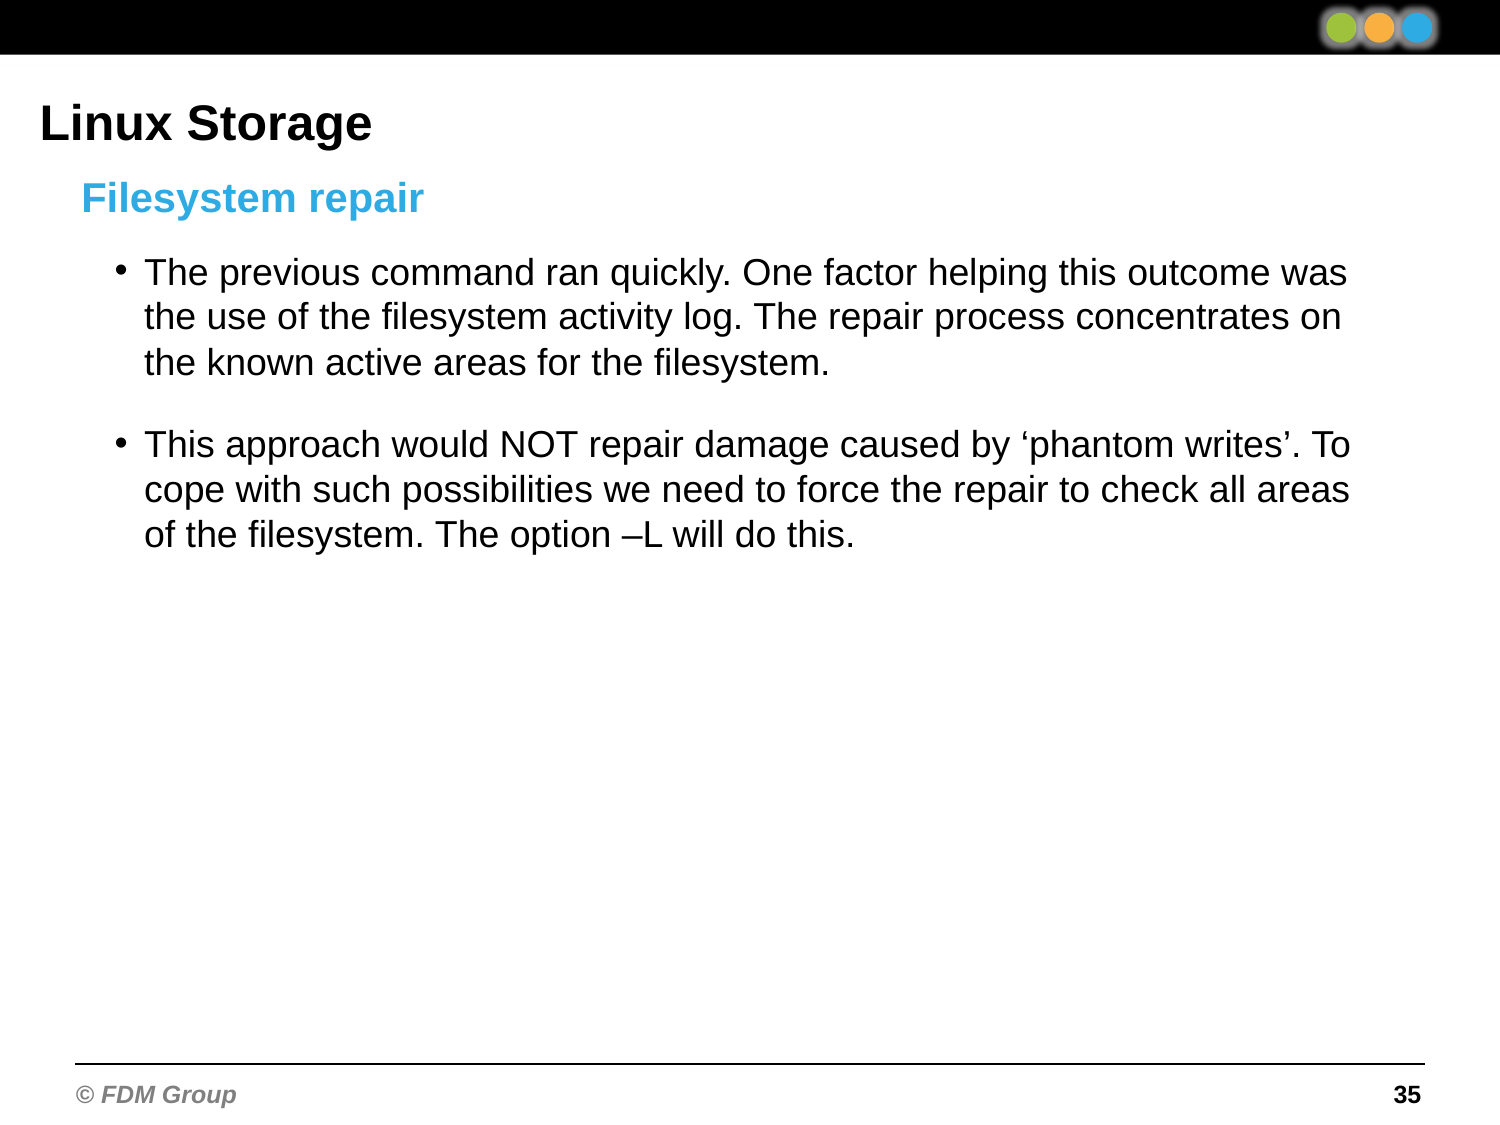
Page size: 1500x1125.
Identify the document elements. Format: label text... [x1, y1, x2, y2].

slide_number 35 [1086, 1063, 1437, 1124]
list Linux Storage [24, 82, 1482, 159]
list The previous command ran quickly. One factor helping this outcome was the use of the filesystem activity log. The repair process concentrates on the known active areas for the filesystem. This approach would NOT repair damage caused by ‘phantom writes’. To cope with such possibilities we need to force the repair to check all areas of the filesystem. The option –L will do this. [102, 235, 1386, 570]
list Filesystem repair [66, 163, 1311, 234]
